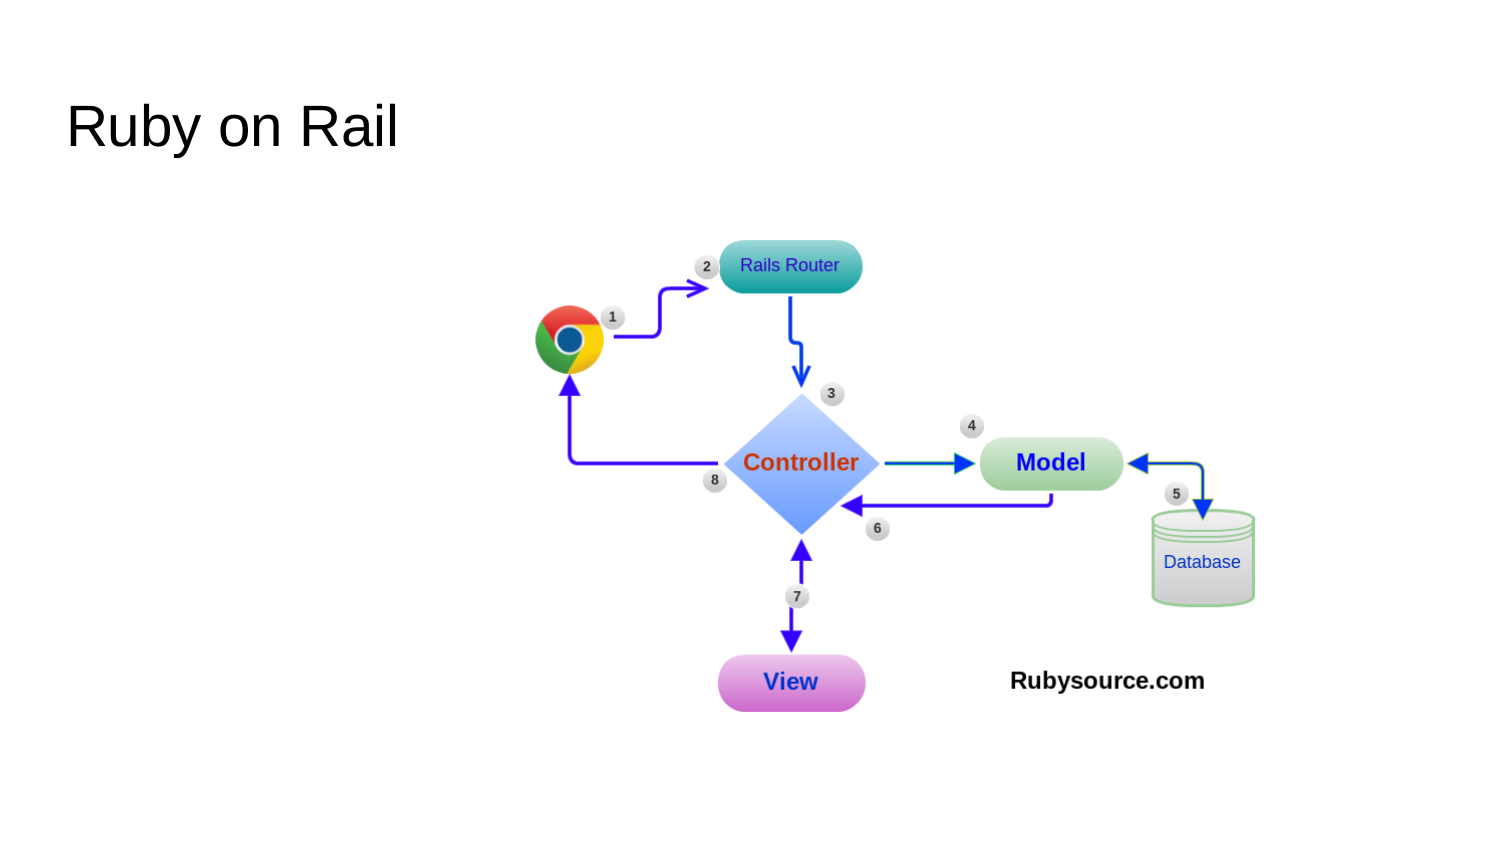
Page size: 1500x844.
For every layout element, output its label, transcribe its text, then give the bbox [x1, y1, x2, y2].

picture [402, 222, 1278, 733]
title Ruby on Rail [51, 72, 1449, 167]
